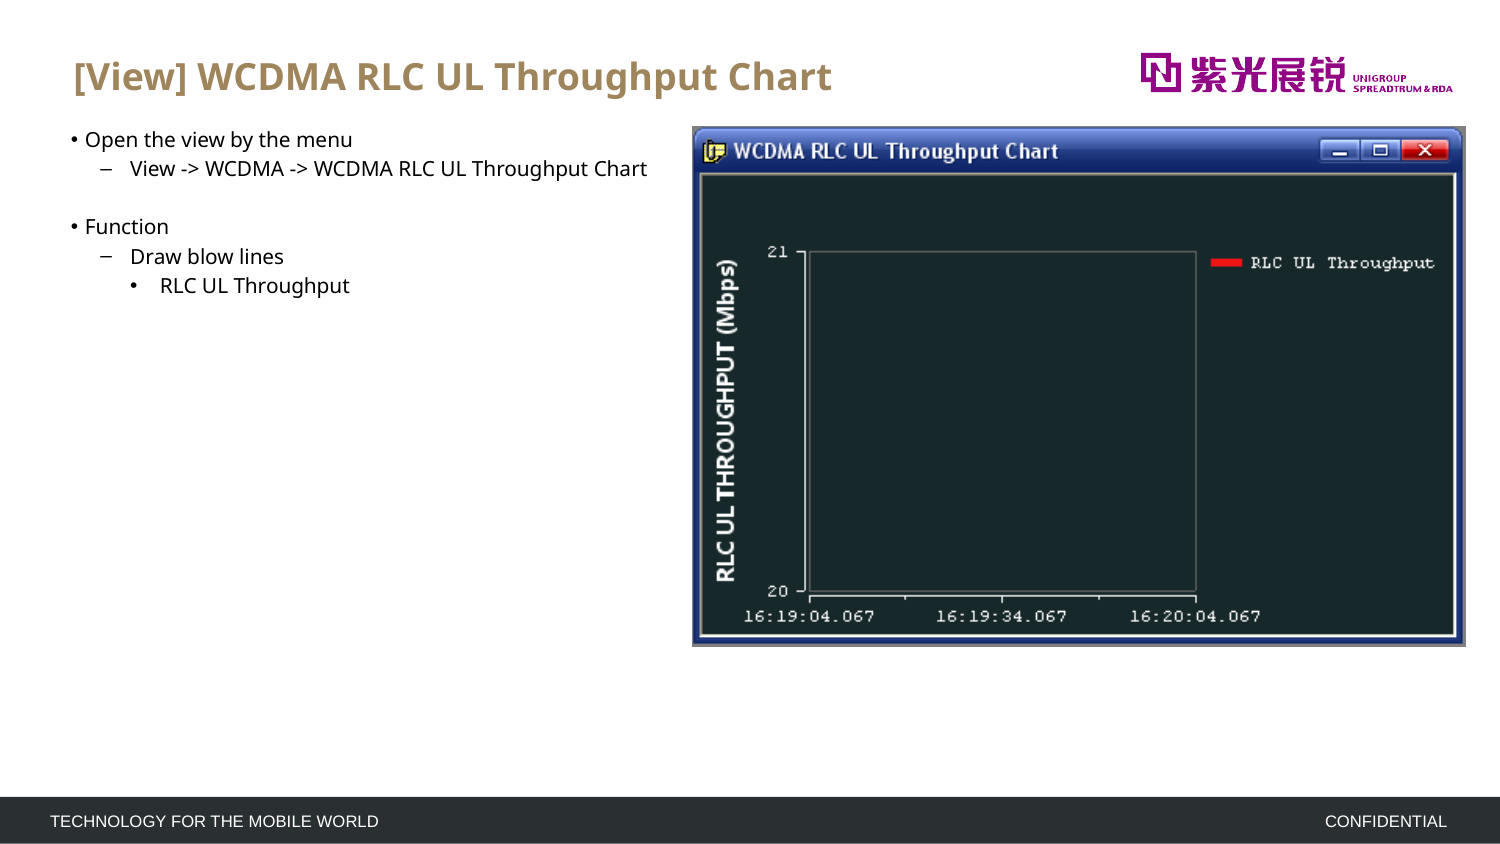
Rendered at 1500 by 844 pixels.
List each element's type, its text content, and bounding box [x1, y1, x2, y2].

title [View] WCDMA RLC UL Throughput Chart [58, 45, 1282, 164]
picture [692, 126, 1467, 648]
list Open the view by the menu View -> WCDMA -> WCDMA RLC UL Throughput Chart Function Draw blow lines RLC UL Throughput [56, 119, 721, 769]
